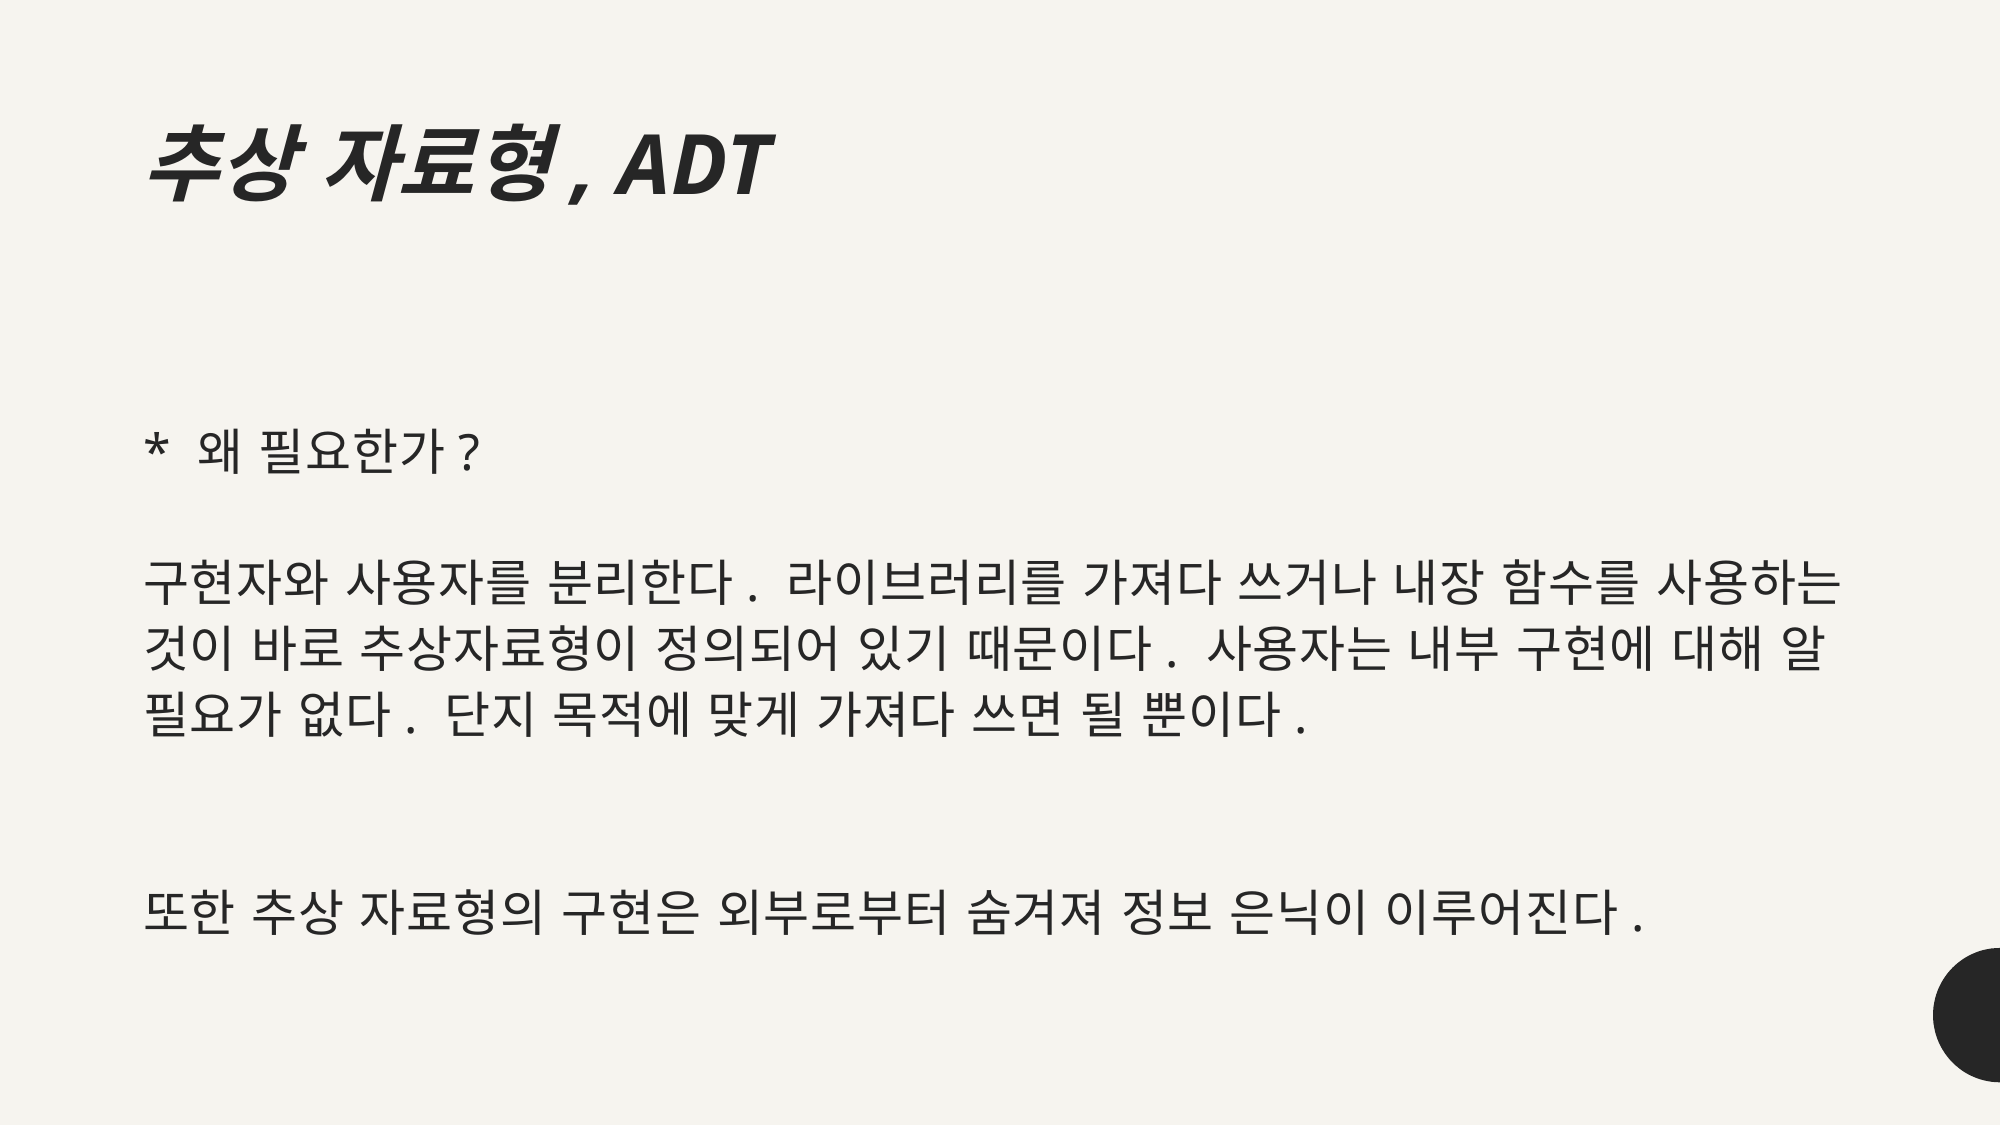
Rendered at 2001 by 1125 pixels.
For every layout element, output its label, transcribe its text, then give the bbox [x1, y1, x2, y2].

list 추상 자료형, ADT [124, 85, 1875, 221]
title * 왜 필요한가? 구현자와 사용자를 분리한다. 라이브러리를 가져다 쓰거나 내장 함수를 사용하는 것이 바로 추상자료형이 정의되어 있기 때문이다. 사용자는 내부 구현에 대해 알 필요가 없다. 단지 목적에 맞게 가져다 쓰면 될 뿐이다. 또한 추상 자료형의 구현은 외부로부터 숨겨져 정보 은닉이 이루어진다. [125, 396, 1875, 905]
